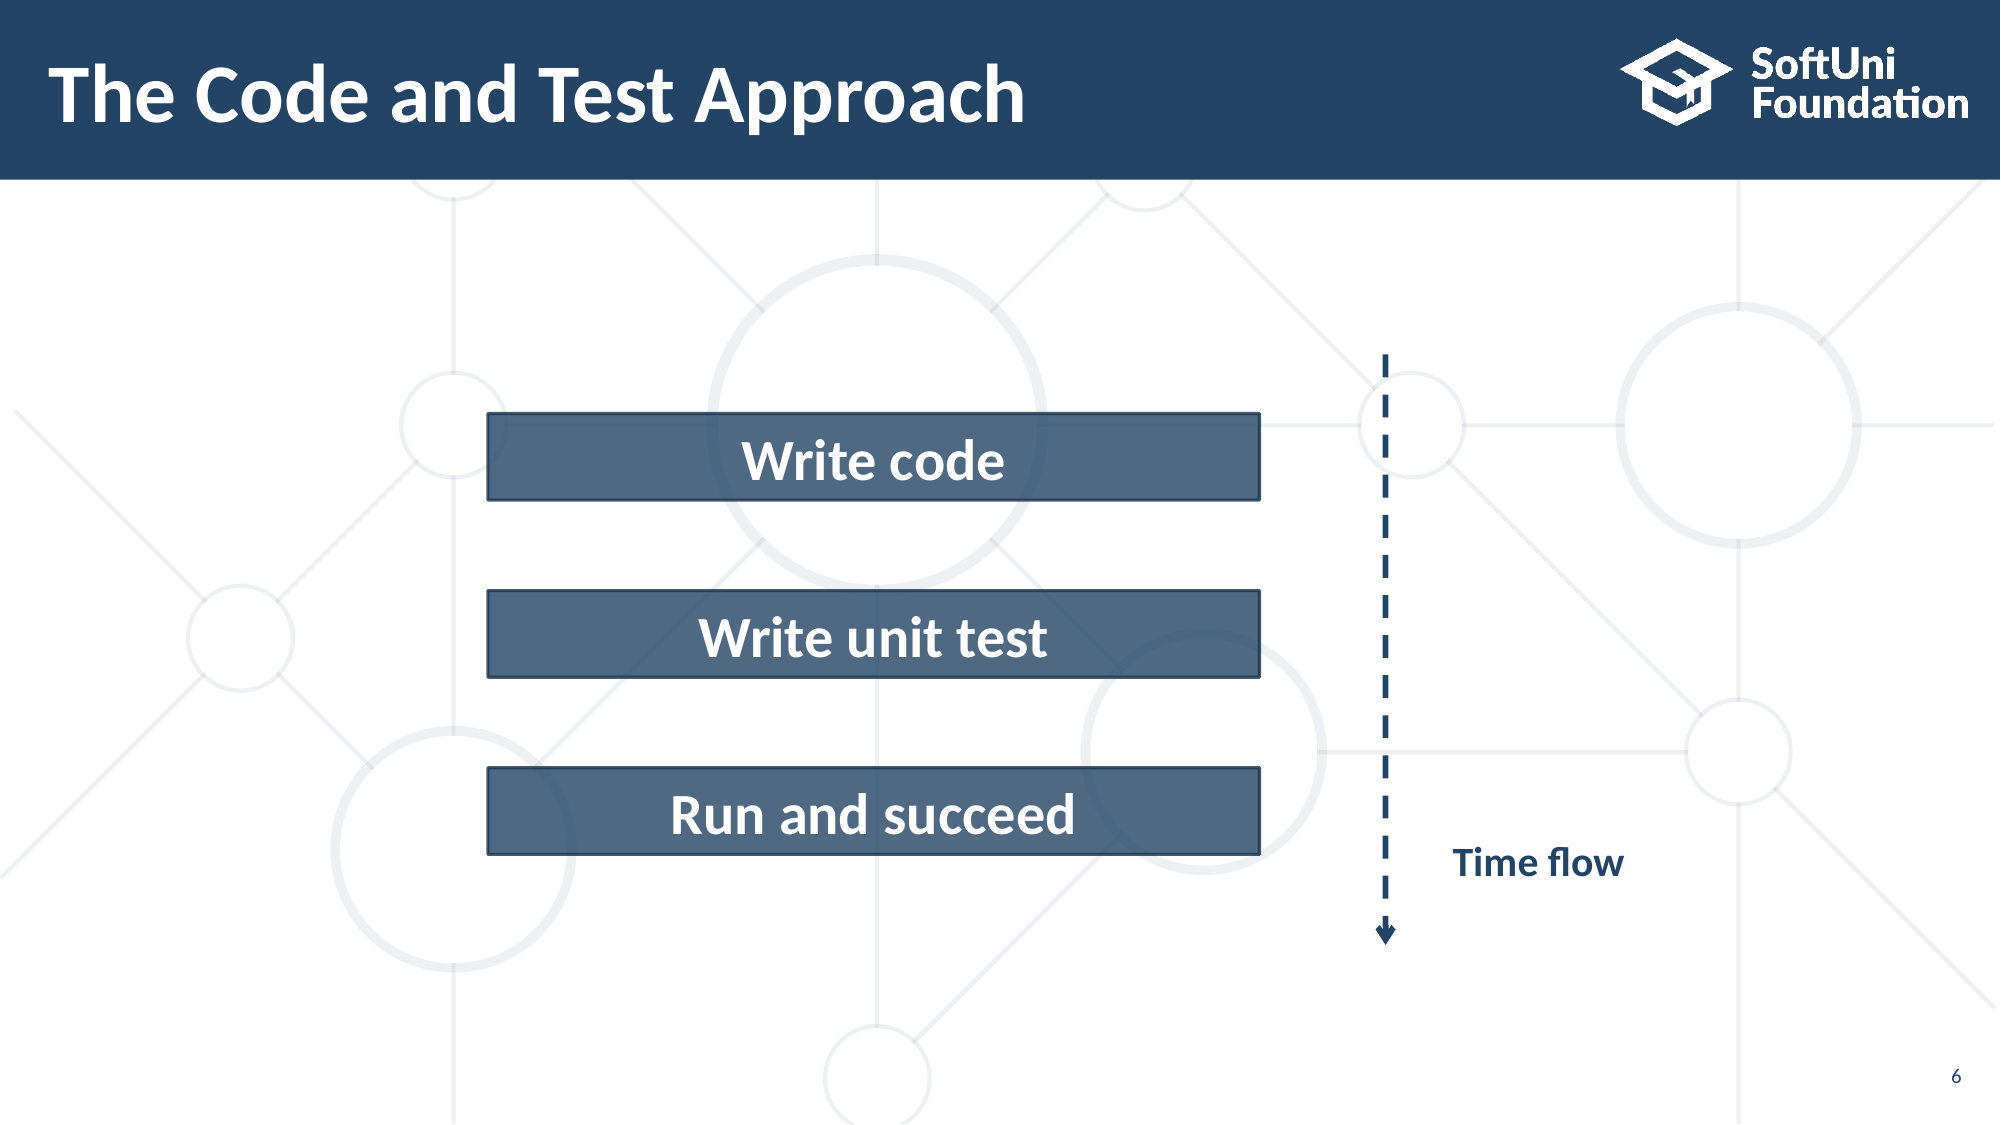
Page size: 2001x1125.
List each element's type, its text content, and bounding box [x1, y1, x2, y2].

text_box Write code [486, 411, 1262, 502]
text_box [1378, 930, 1393, 946]
slide_number 6 [1897, 1049, 1968, 1101]
text_box Time flow [1408, 826, 1669, 892]
text_box Write unit test [486, 589, 1262, 679]
picture [1619, 38, 1968, 126]
title The Code and Test Approach [31, 16, 1591, 162]
text_box Run and succeed [486, 766, 1262, 856]
